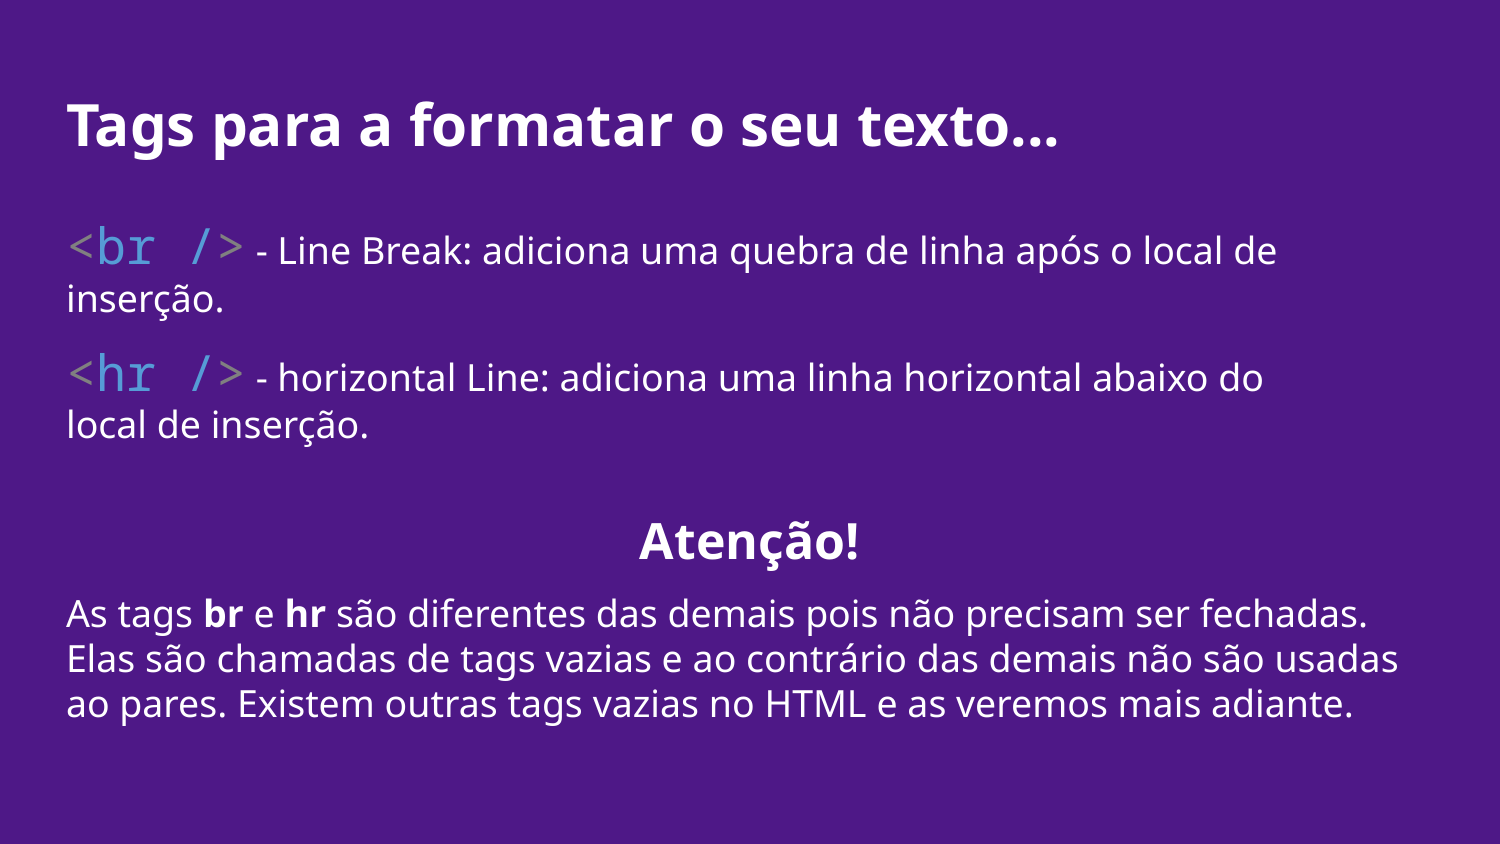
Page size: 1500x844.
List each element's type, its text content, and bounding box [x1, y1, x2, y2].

text_box Atenção! As tags br e hr são diferentes das demais pois não precisam ser fechadas. Elas são chamadas de tags vazias e ao contrário das demais não são usadas ao pares. Existem outras tags vazias no HTML e as veremos mais adiante. [51, 494, 1449, 803]
title Tags para a formatar o seu texto... [51, 72, 1449, 167]
list <br /> - Line Break: adiciona uma quebra de linha após o local de inserção. <hr /> - horizontal Line: adiciona uma linha horizontal abaixo do local de inserção. [51, 200, 1341, 495]
